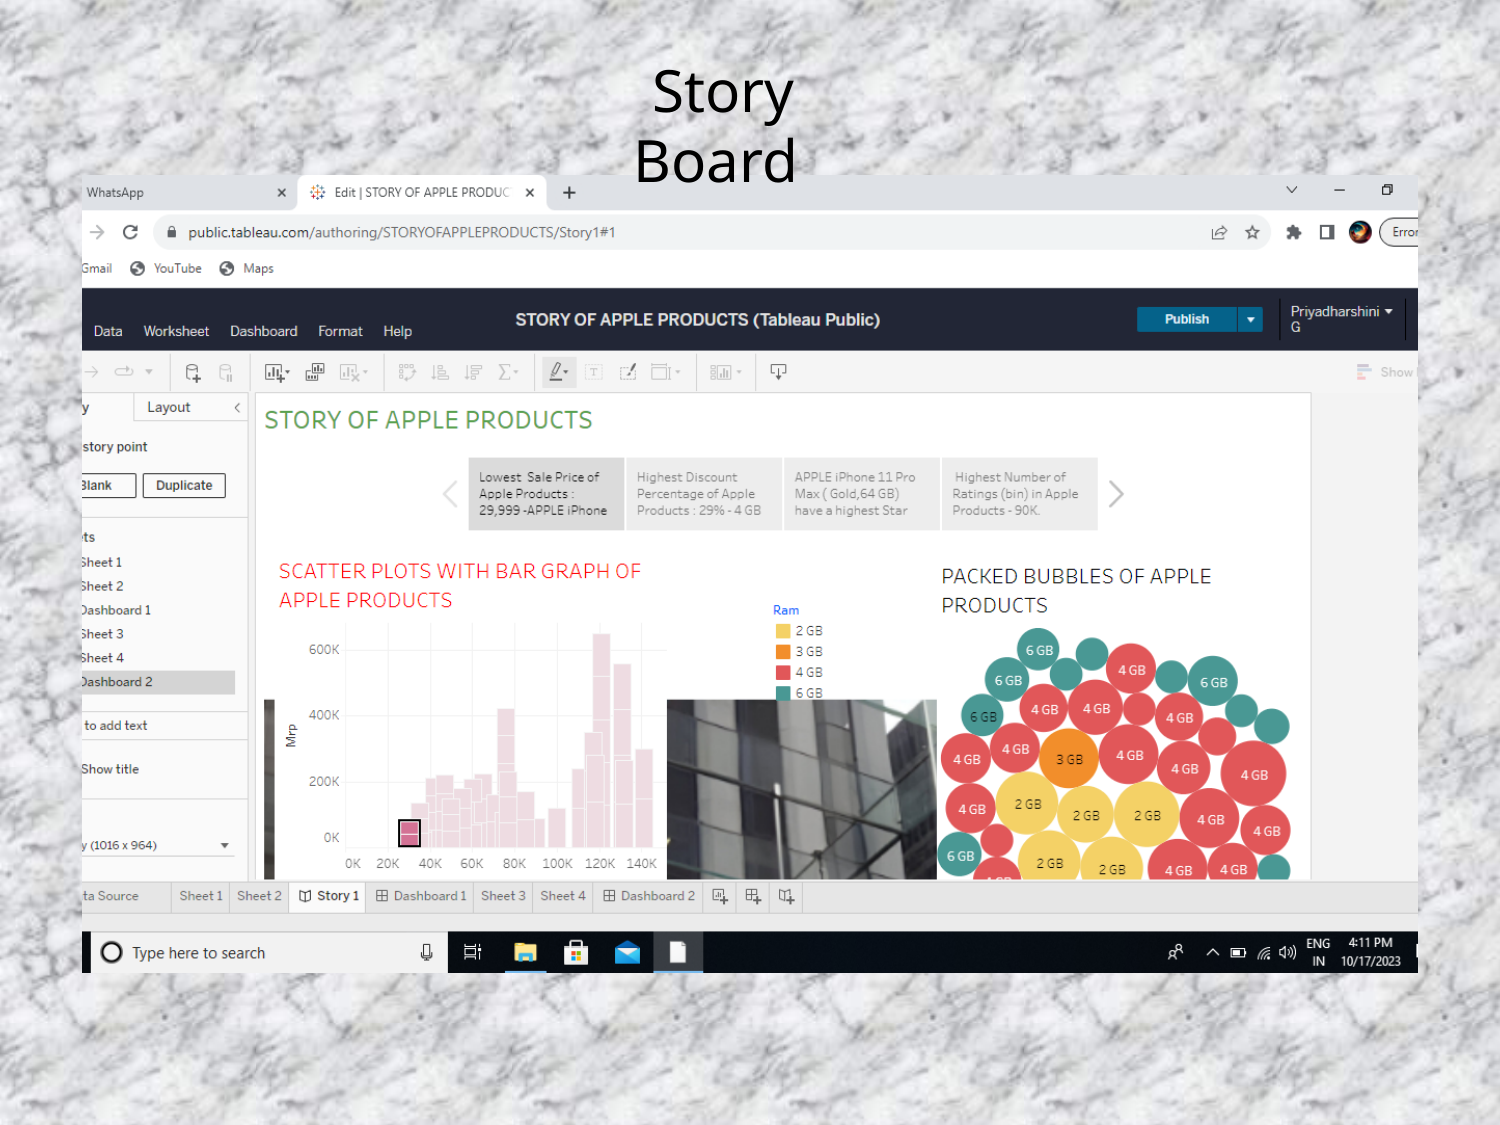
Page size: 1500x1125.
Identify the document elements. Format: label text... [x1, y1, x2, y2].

text_box Story Board [562, 46, 885, 175]
picture [0, 0, 1500, 1125]
